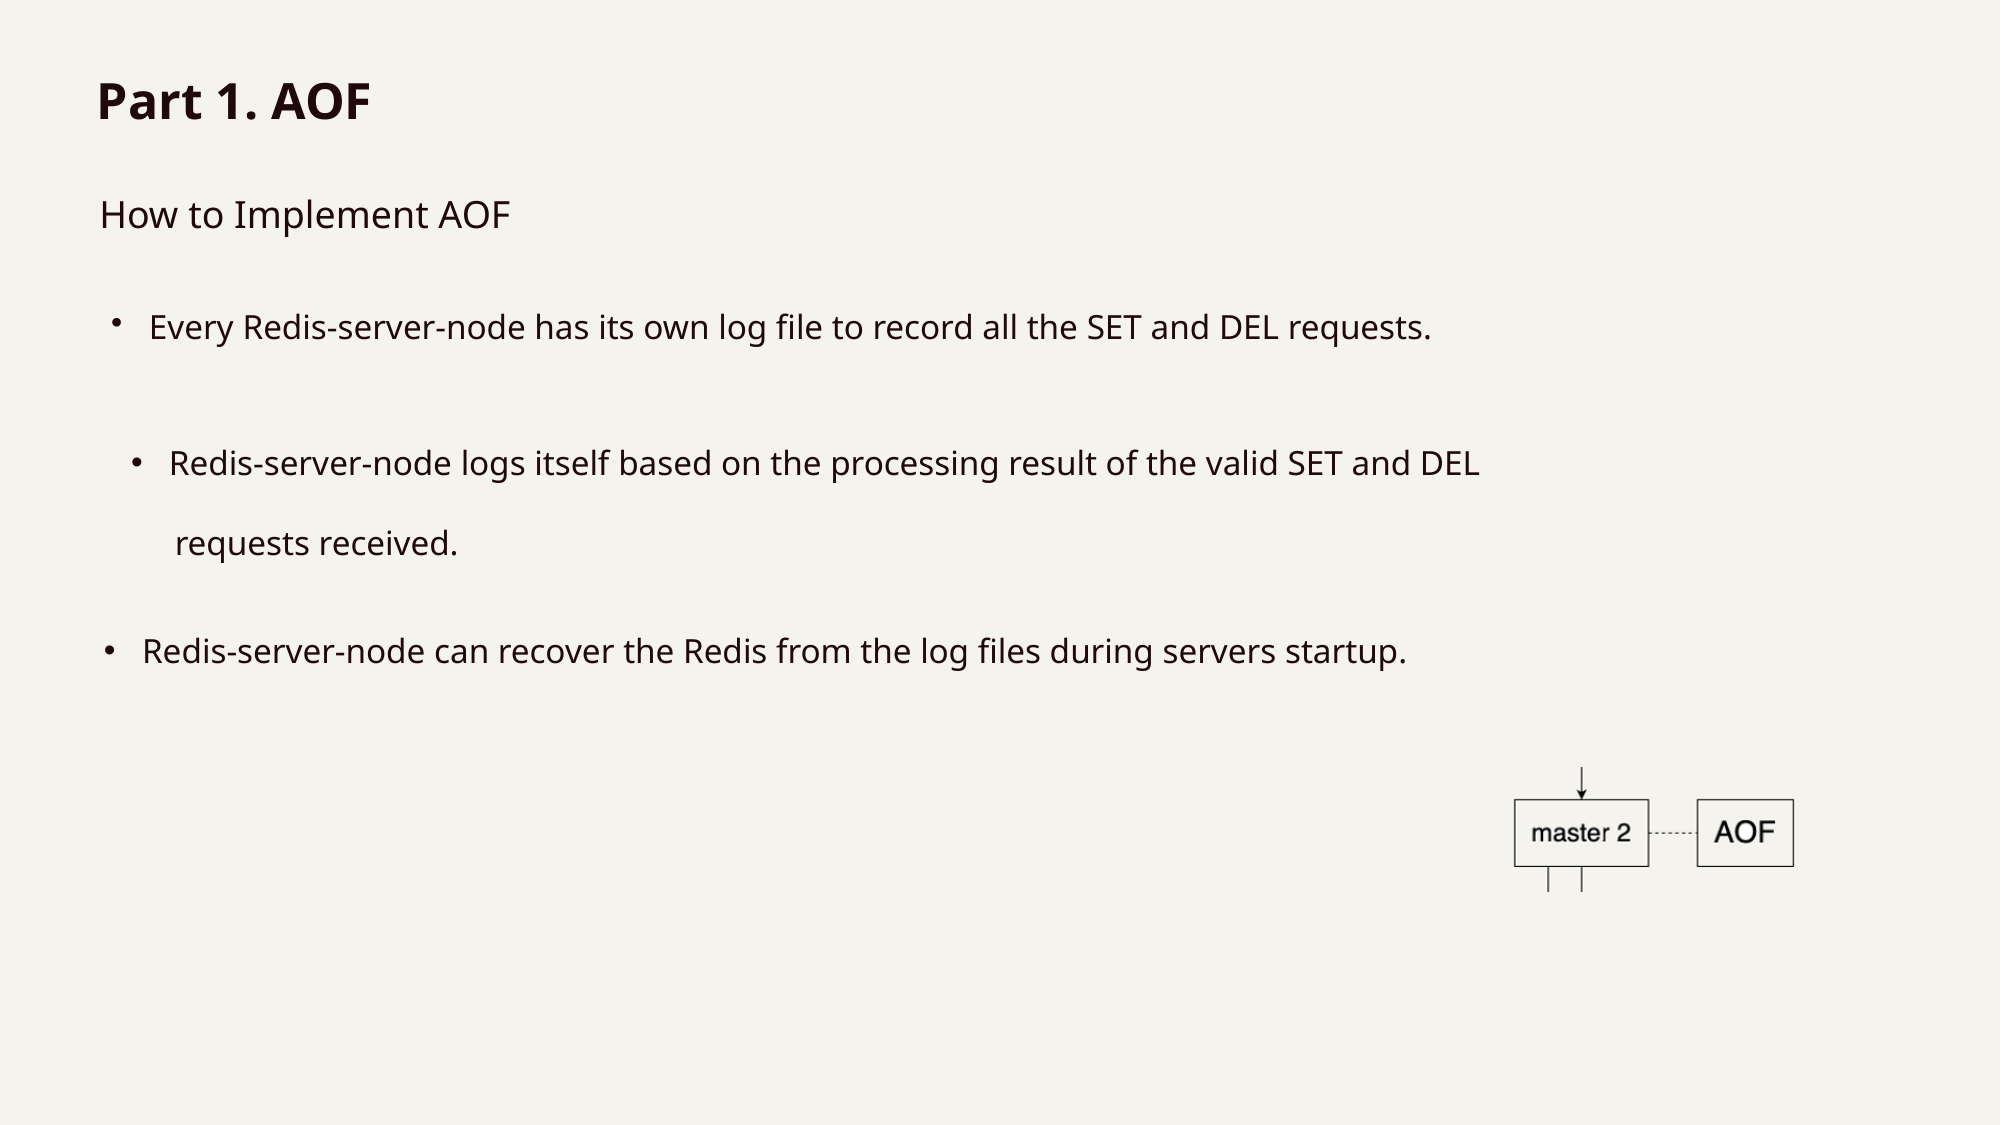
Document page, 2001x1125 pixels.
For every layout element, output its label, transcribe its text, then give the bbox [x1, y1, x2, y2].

text_box Every Redis-server-node has its own log file to record all the SET and DEL requests. [71, 248, 1435, 431]
text_box Redis-server-node logs itself based on the processing result of the valid SET and DEL requests received. [92, 384, 1528, 601]
text_box Redis-server-node can recover the Redis from the log files during servers startup. [65, 572, 1410, 755]
text_box Part 1. AOF [82, 62, 388, 182]
text_box How to Implement AOF [84, 183, 564, 248]
picture [1494, 767, 1822, 893]
